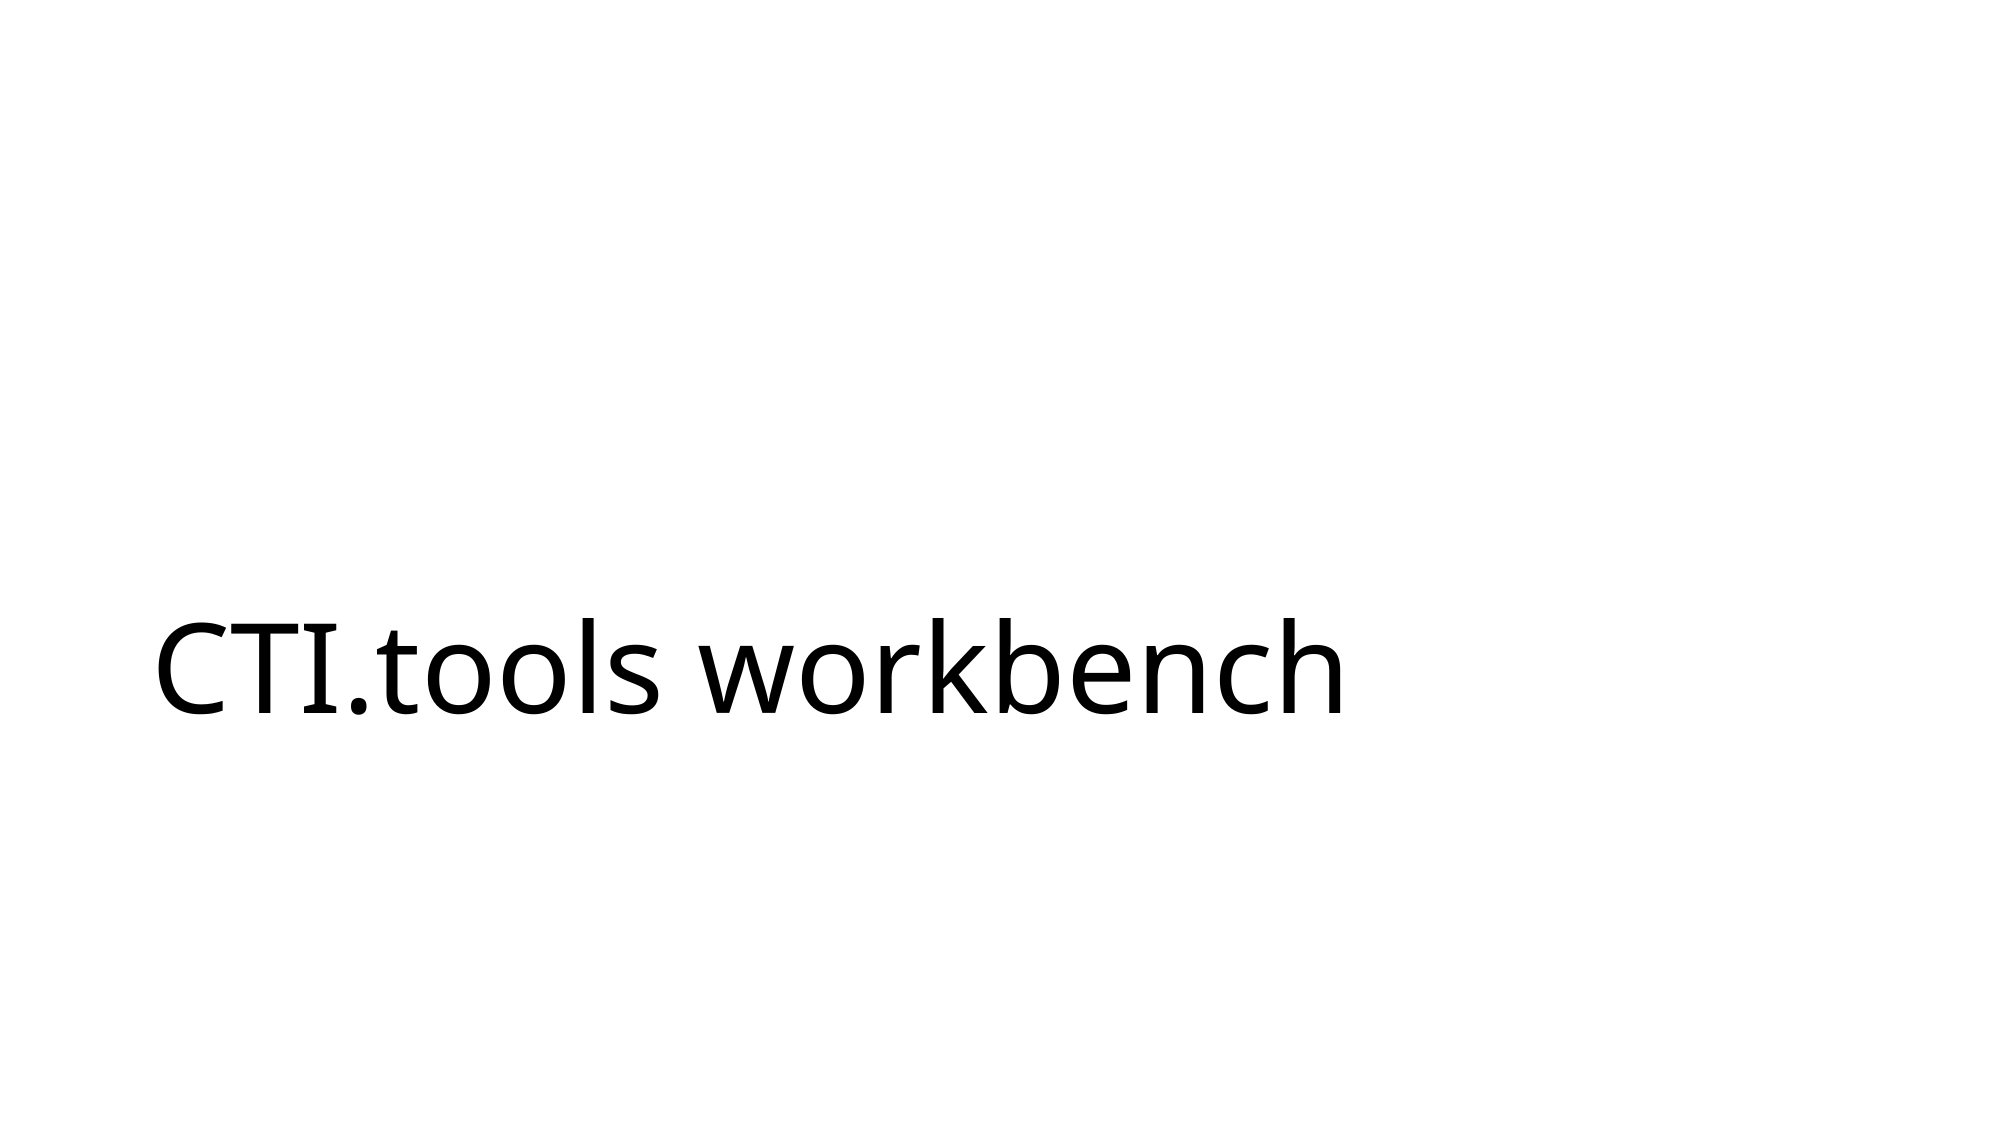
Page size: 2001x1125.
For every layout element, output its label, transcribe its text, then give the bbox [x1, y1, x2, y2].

title CTI.tools workbench [136, 280, 1862, 749]
